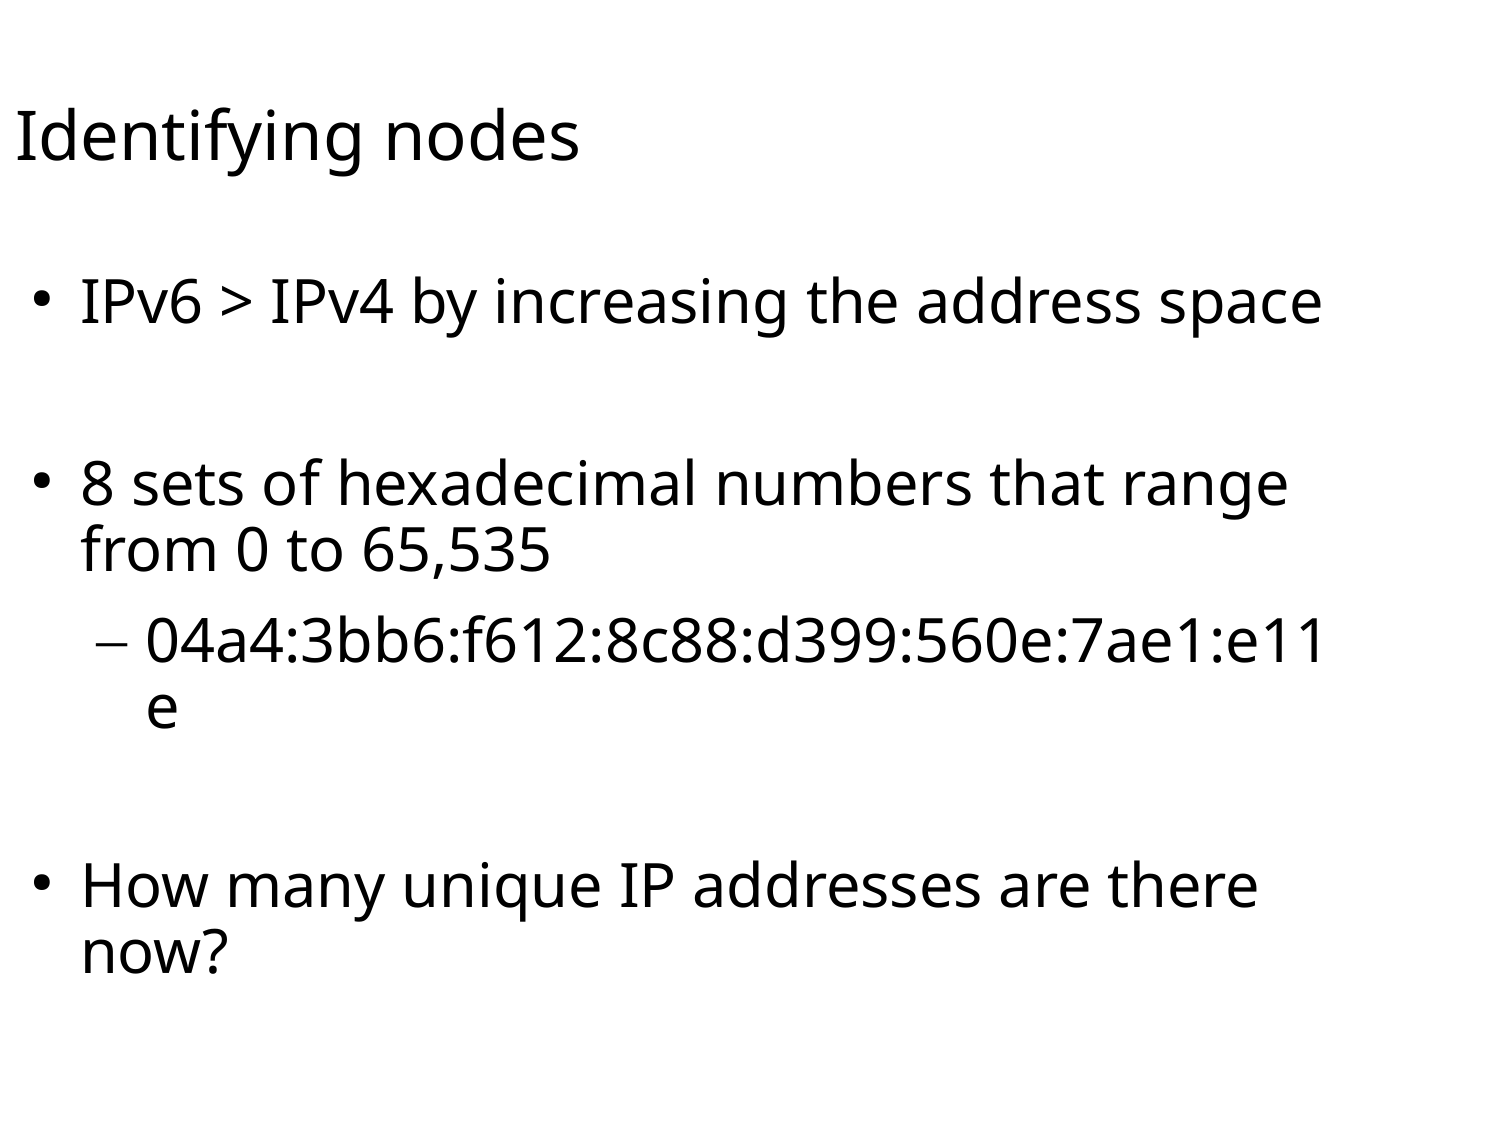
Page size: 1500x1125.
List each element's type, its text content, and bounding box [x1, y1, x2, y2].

title Identifying nodes [0, 37, 1350, 241]
list IPv6 > IPv4 by increasing the address space 8 sets of hexadecimal numbers that range from 0 to 65,535 04a4:3bb6:f612:8c88:d399:560e:7ae1:e11e How many unique IP addresses are there now? [0, 263, 1350, 1006]
